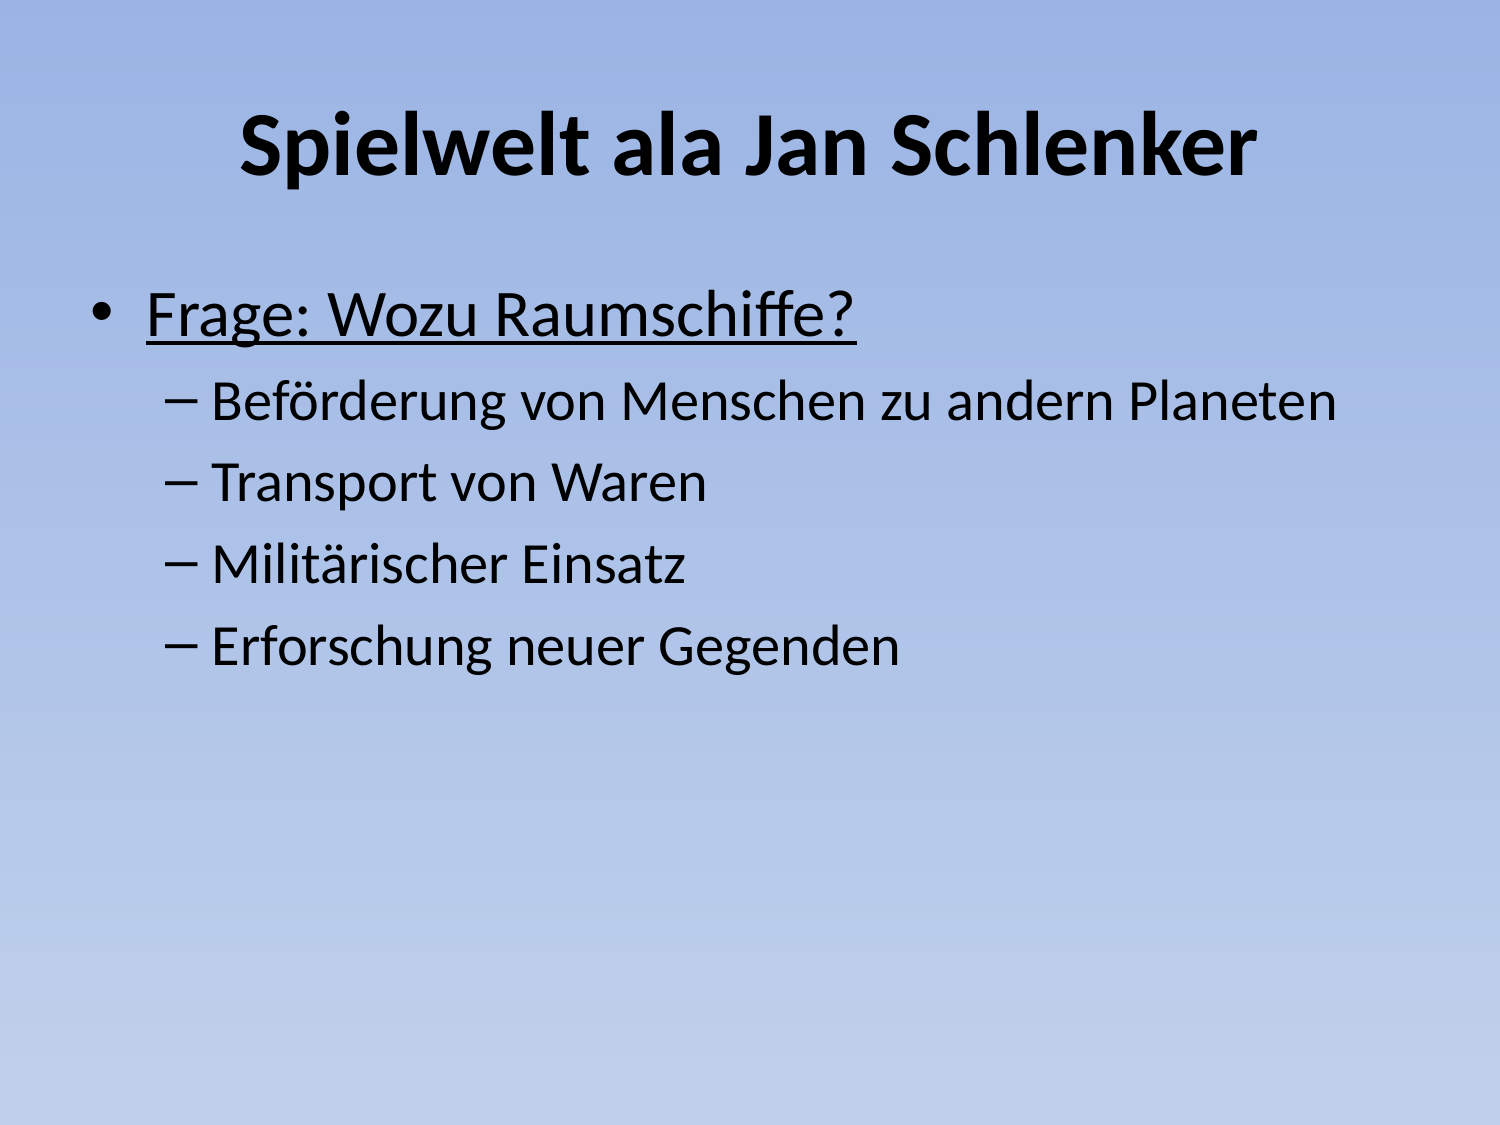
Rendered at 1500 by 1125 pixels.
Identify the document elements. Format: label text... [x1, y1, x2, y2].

title Spielwelt ala Jan Schlenker [75, 45, 1425, 233]
list Frage: Wozu Raumschiffe? Beförderung von Menschen zu andern Planeten Transport von Waren Militärischer Einsatz Erforschung neuer Gegenden [75, 262, 1425, 1005]
